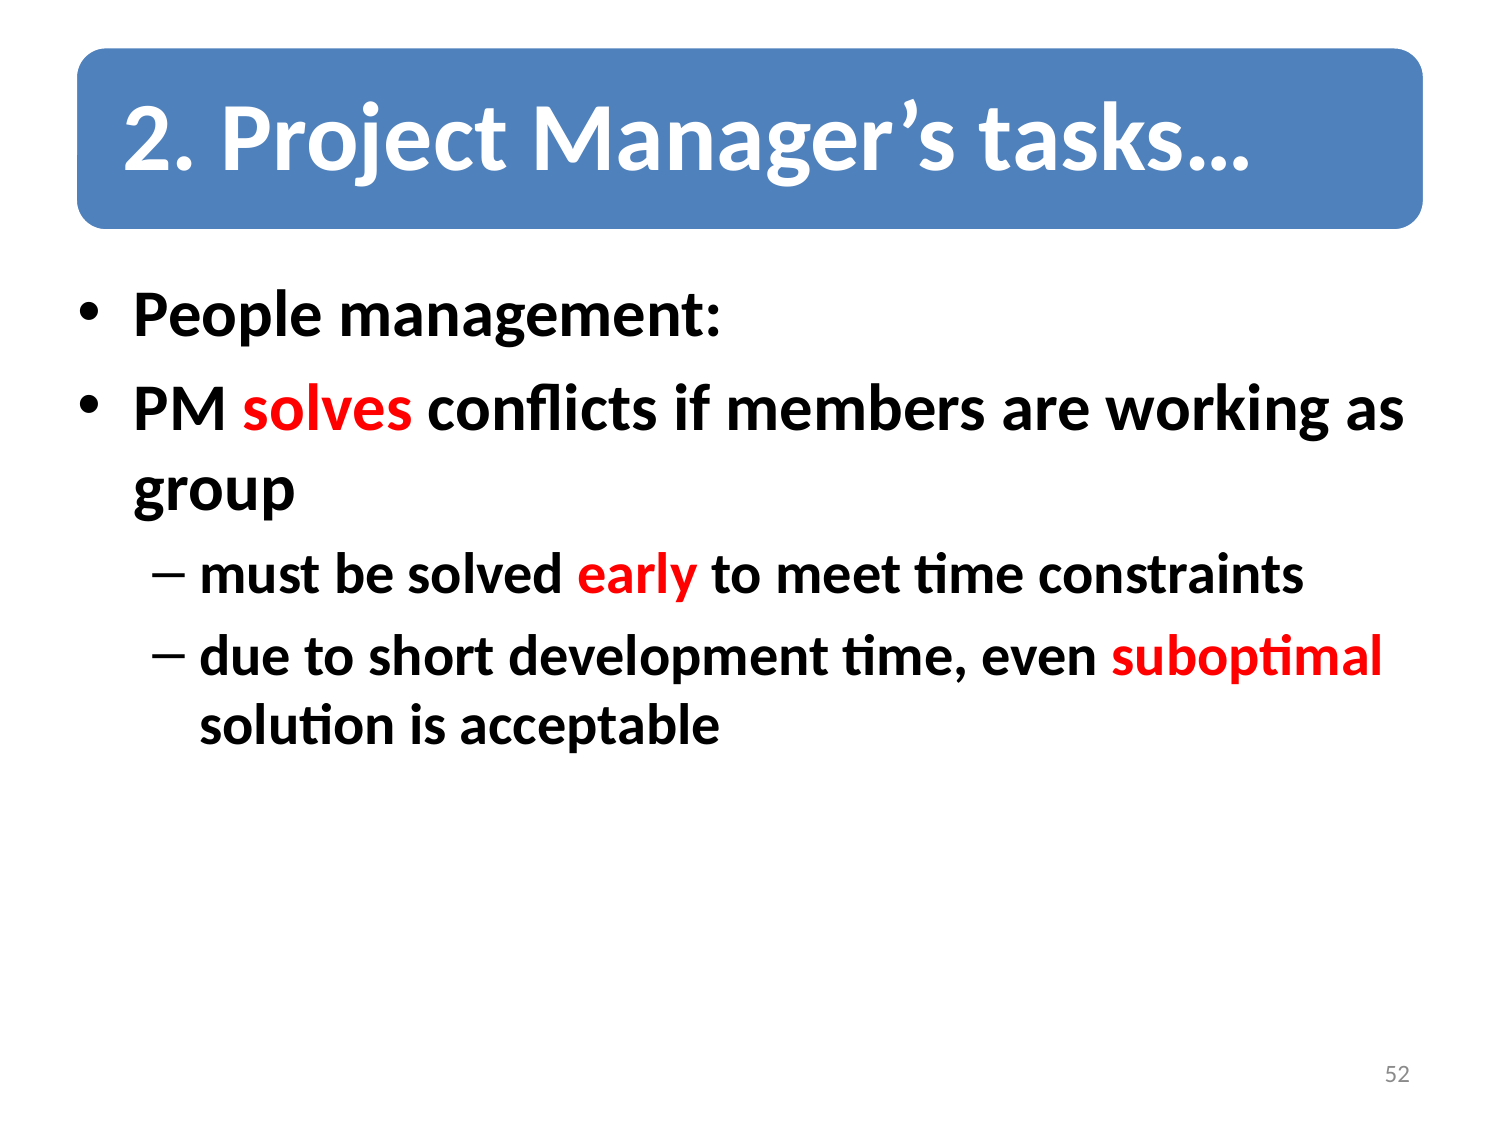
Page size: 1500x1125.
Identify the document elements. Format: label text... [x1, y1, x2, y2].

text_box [74, 44, 1426, 233]
list People management: PM solves conflicts if members are working as group must be solved early to meet time constraints due to short development time, even suboptimal solution is acceptable [62, 262, 1438, 1005]
slide_number 52 [1074, 1042, 1425, 1103]
